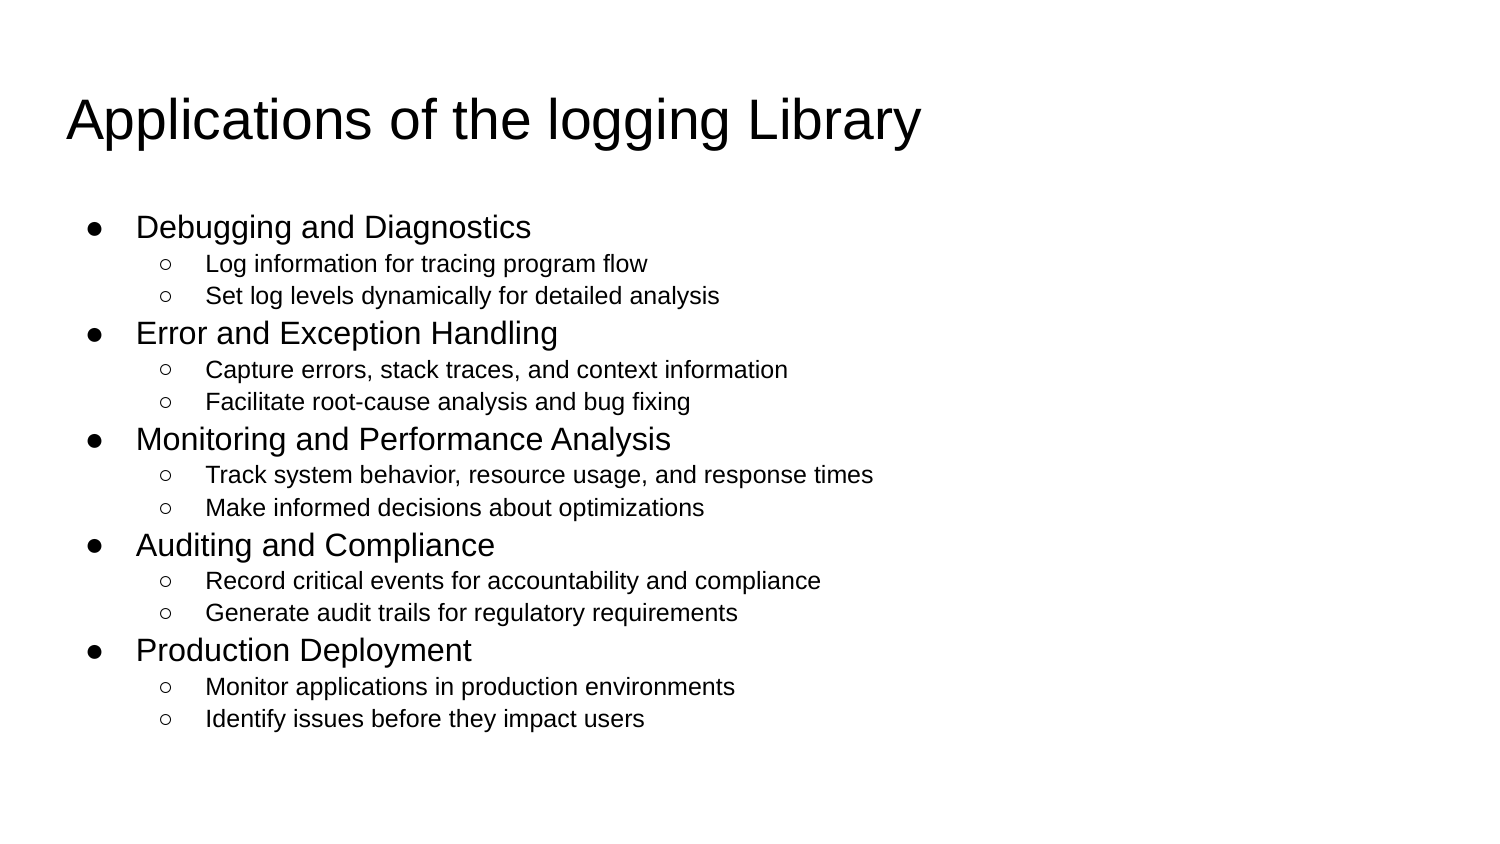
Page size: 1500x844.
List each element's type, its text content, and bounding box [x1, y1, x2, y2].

title Applications of the logging Library [51, 72, 1449, 167]
list Debugging and Diagnostics Log information for tracing program flow Set log levels dynamically for detailed analysis Error and Exception Handling Capture errors, stack traces, and context information Facilitate root-cause analysis and bug fixing Monitoring and Performance Analysis Track system behavior, resource usage, and response times Make informed decisions about optimizations Auditing and Compliance Record critical events for accountability and compliance Generate audit trails for regulatory requirements Production Deployment Monitor applications in production environments Identify issues before they impact users [51, 189, 1449, 750]
